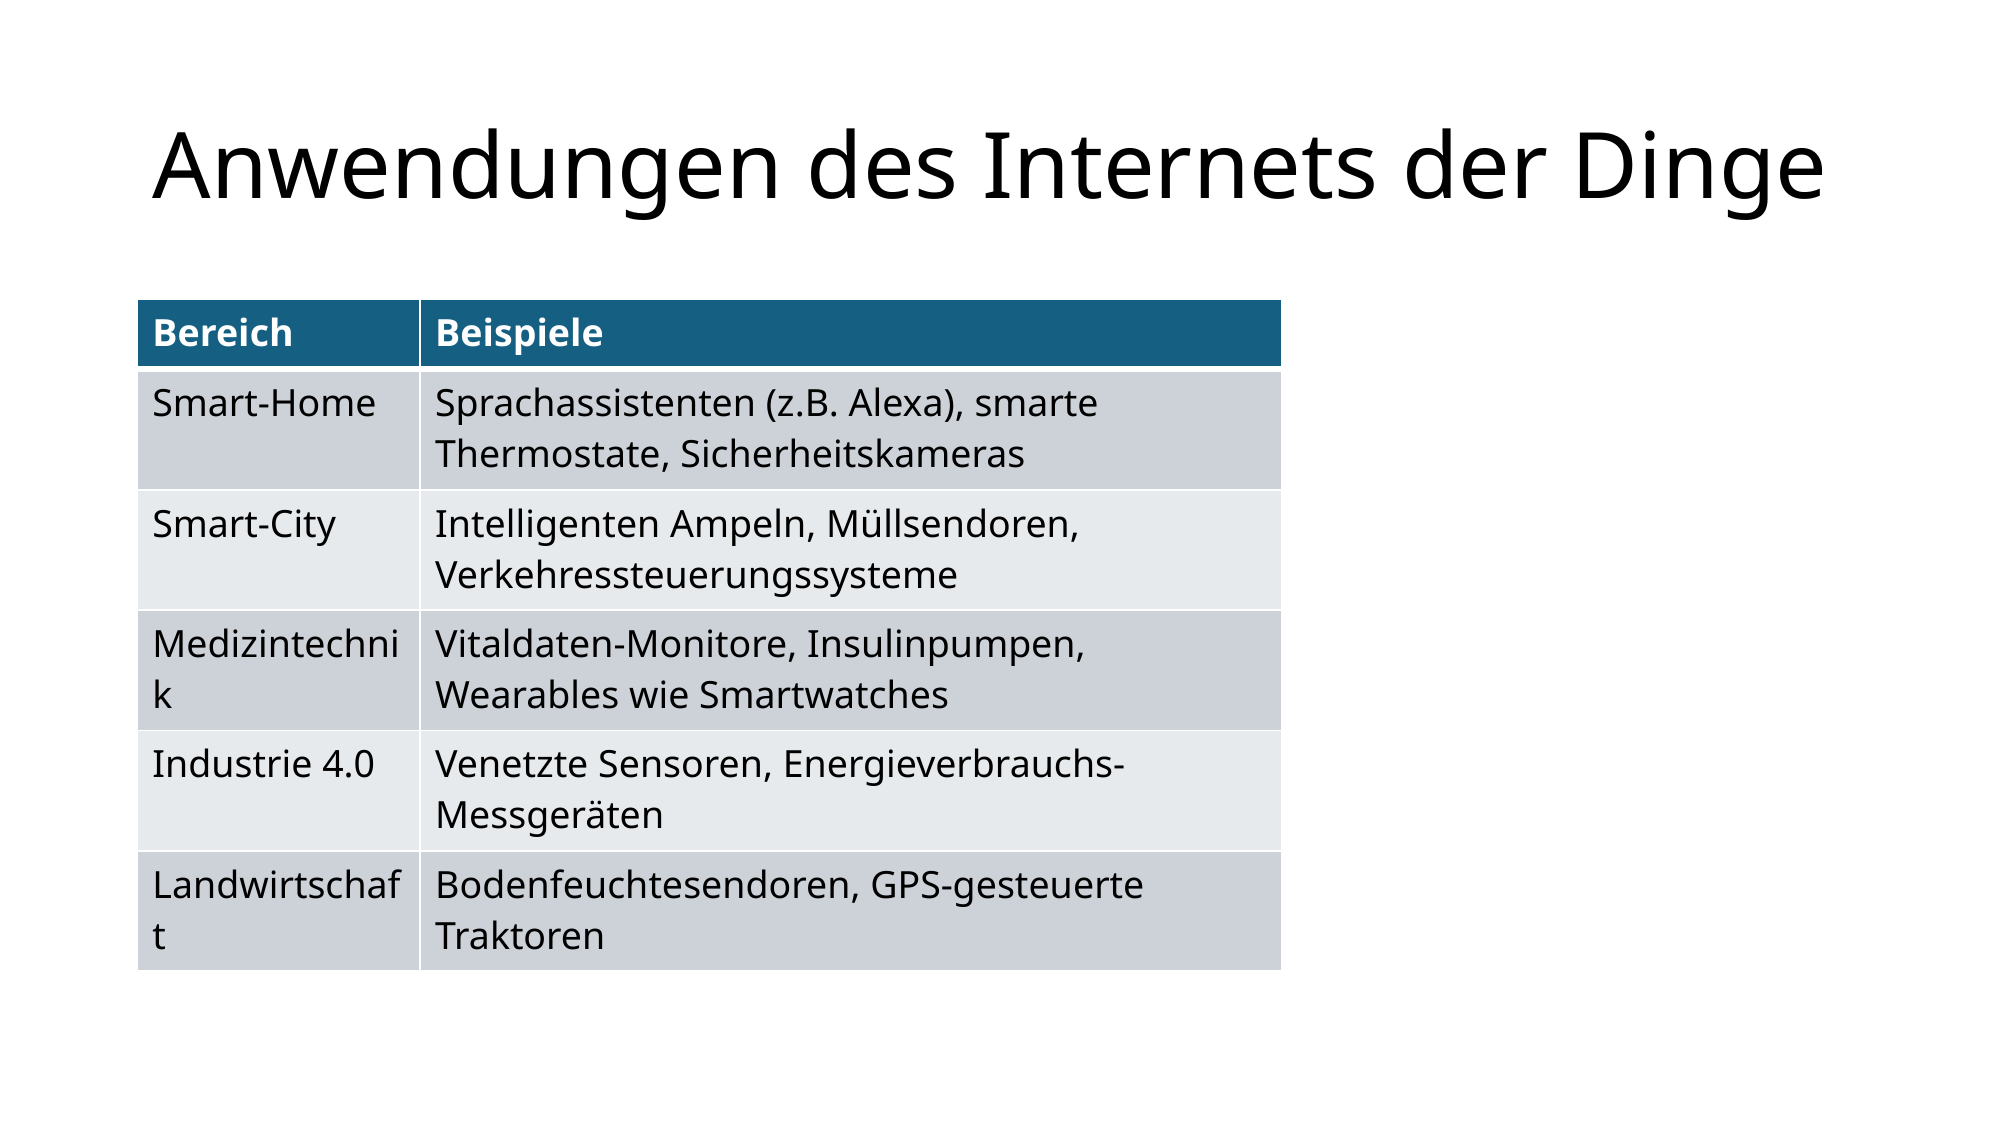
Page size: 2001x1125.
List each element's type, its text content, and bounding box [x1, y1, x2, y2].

table_header Bereich [138, 300, 419, 366]
title Anwendungen des Internets der Dinge [137, 59, 1863, 278]
table_cell Bodenfeuchtesendoren, GPS-gesteuerte Traktoren [421, 852, 1281, 970]
table_header Beispiele [421, 300, 1281, 366]
table_cell Landwirtschaft [138, 852, 419, 970]
table_cell Smart-Home [138, 372, 419, 489]
table_cell Medizintechnik [138, 611, 419, 730]
table_cell Industrie 4.0 [138, 731, 419, 850]
table_cell Intelligenten Ampeln, Müllsendoren, Verkehressteuerungssysteme [421, 491, 1281, 609]
table_cell Vitaldaten-Monitore, Insulinpumpen, Wearables wie Smartwatches [421, 611, 1281, 730]
table_cell Smart-City [138, 491, 419, 609]
table_cell Sprachassistenten (z.B. Alexa), smarte Thermostate, Sicherheitskameras [421, 372, 1281, 489]
table_cell Venetzte Sensoren, Energieverbrauchs-Messgeräten [421, 731, 1281, 850]
